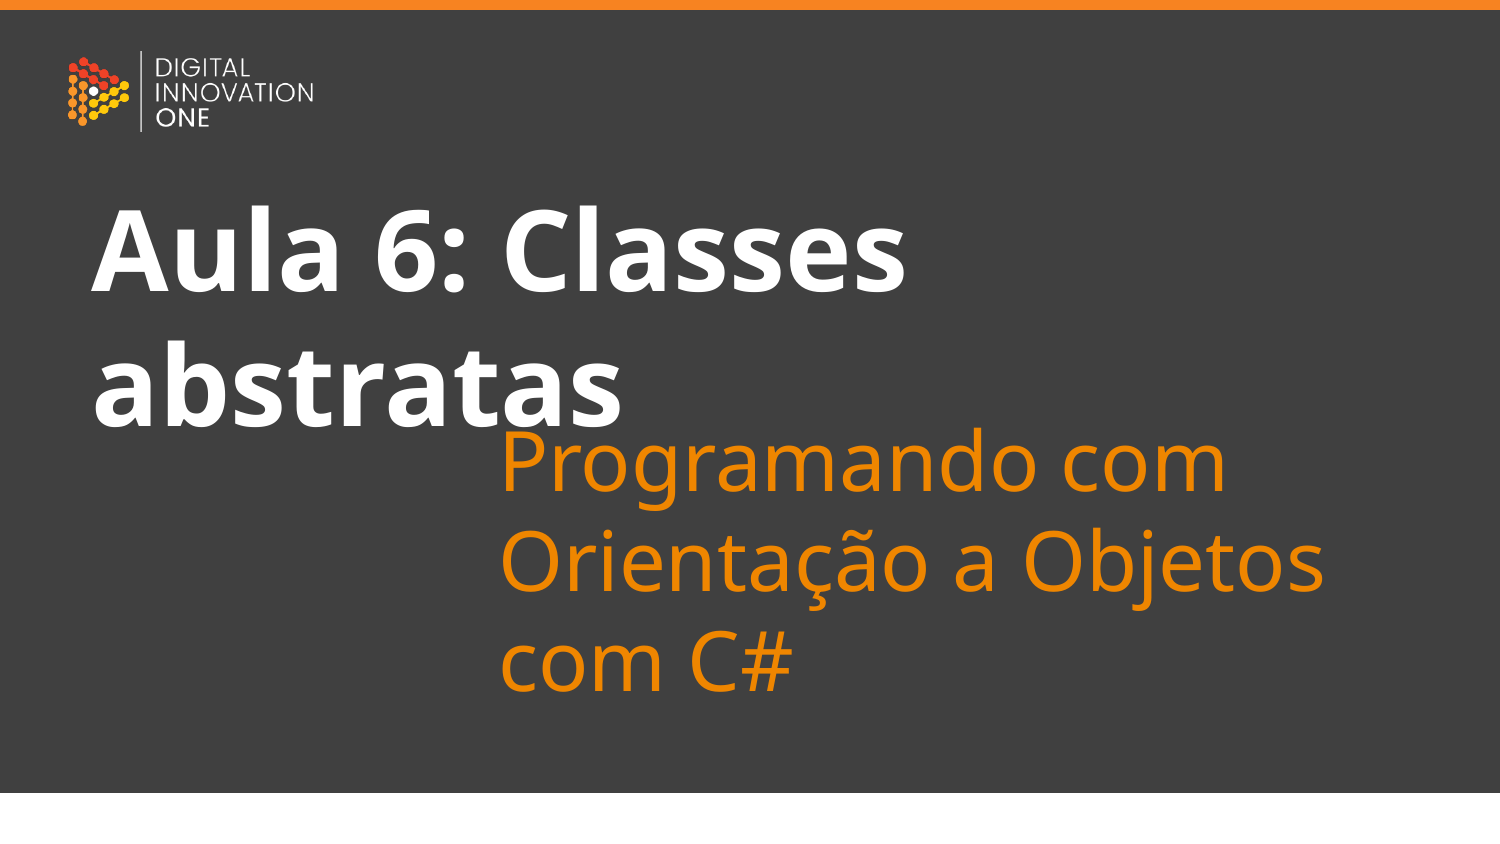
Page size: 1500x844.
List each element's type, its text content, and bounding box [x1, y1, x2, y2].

text_box [0, 0, 1500, 10]
text_box [0, 793, 1500, 844]
picture [50, 42, 331, 140]
text_box [0, 10, 1500, 793]
text_box Aula 6: Classes abstratas [76, 243, 1475, 385]
text_box Programando com Orientação a Objetos com C# [483, 509, 1435, 607]
